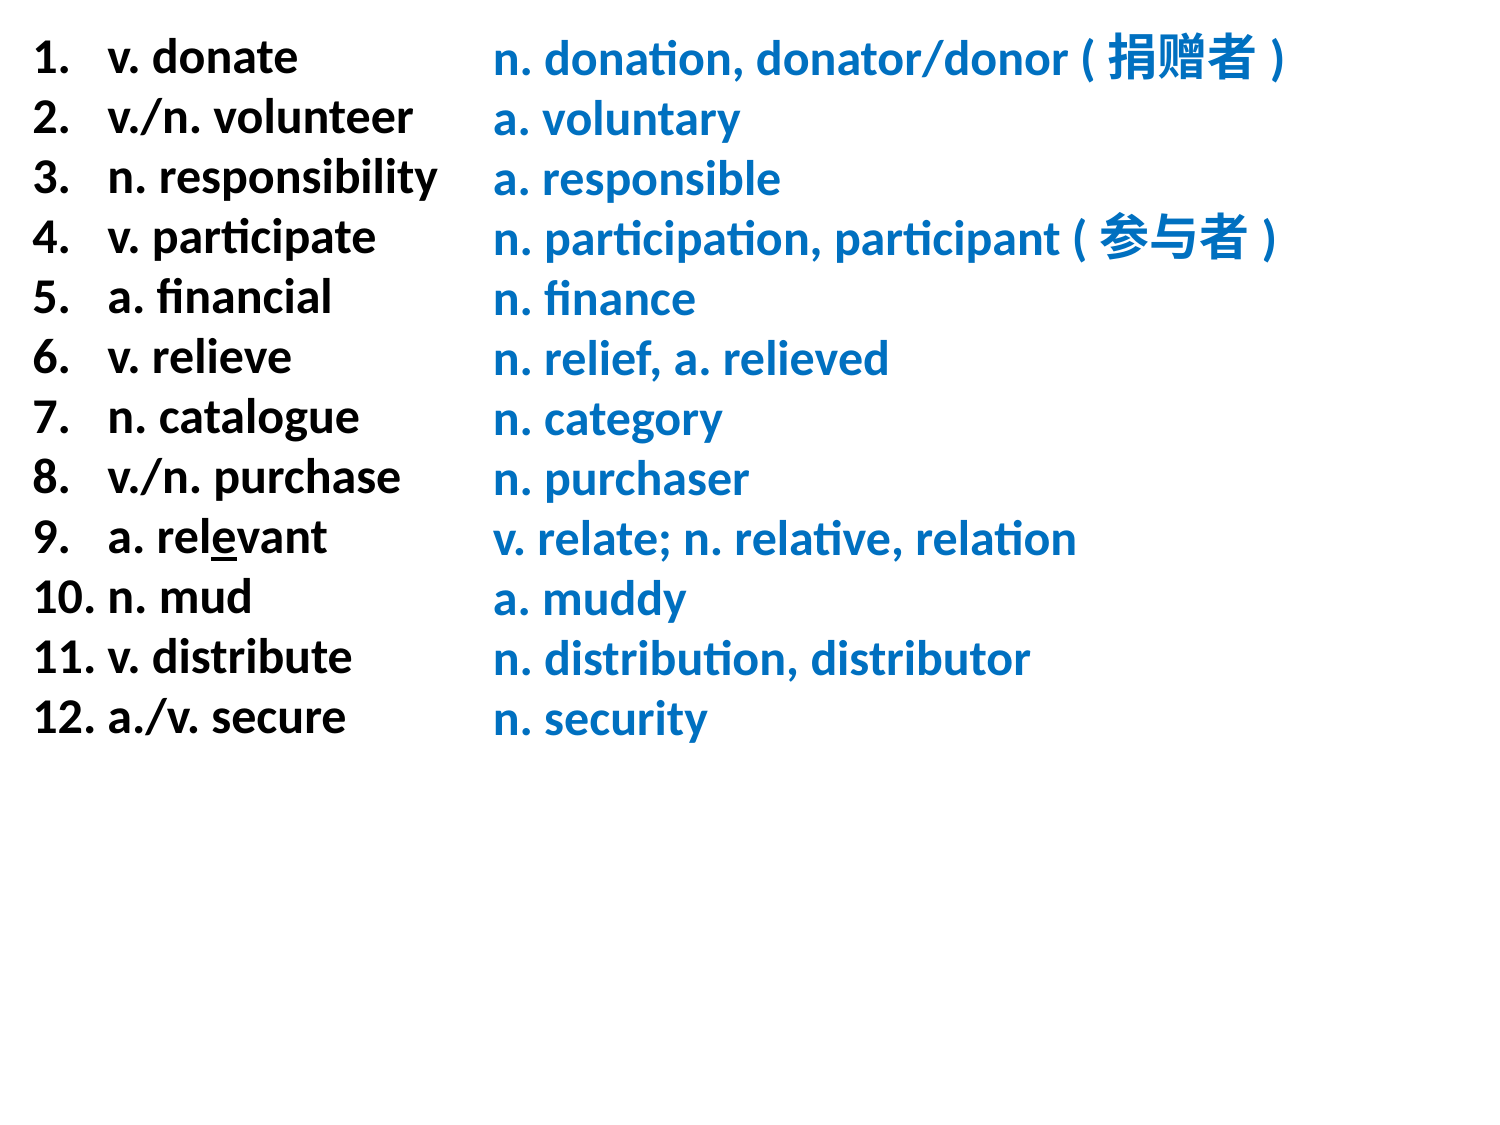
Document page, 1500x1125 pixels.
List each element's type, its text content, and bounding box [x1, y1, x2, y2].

text_box v. donate v./n. volunteer n. responsibility v. participate a. financial v. relieve n. catalogue v./n. purchase a. relevant n. mud v. distribute a./v. secure [17, 16, 478, 752]
text_box n. donation, donator/donor (捐赠者) a. voluntary a. responsible n. participation, participant (参与者) n. finance n. relief, a. relieved n. category n. purchaser v. relate; n. relative, relation a. muddy n. distribution, distributor n. security [478, 0, 1500, 753]
